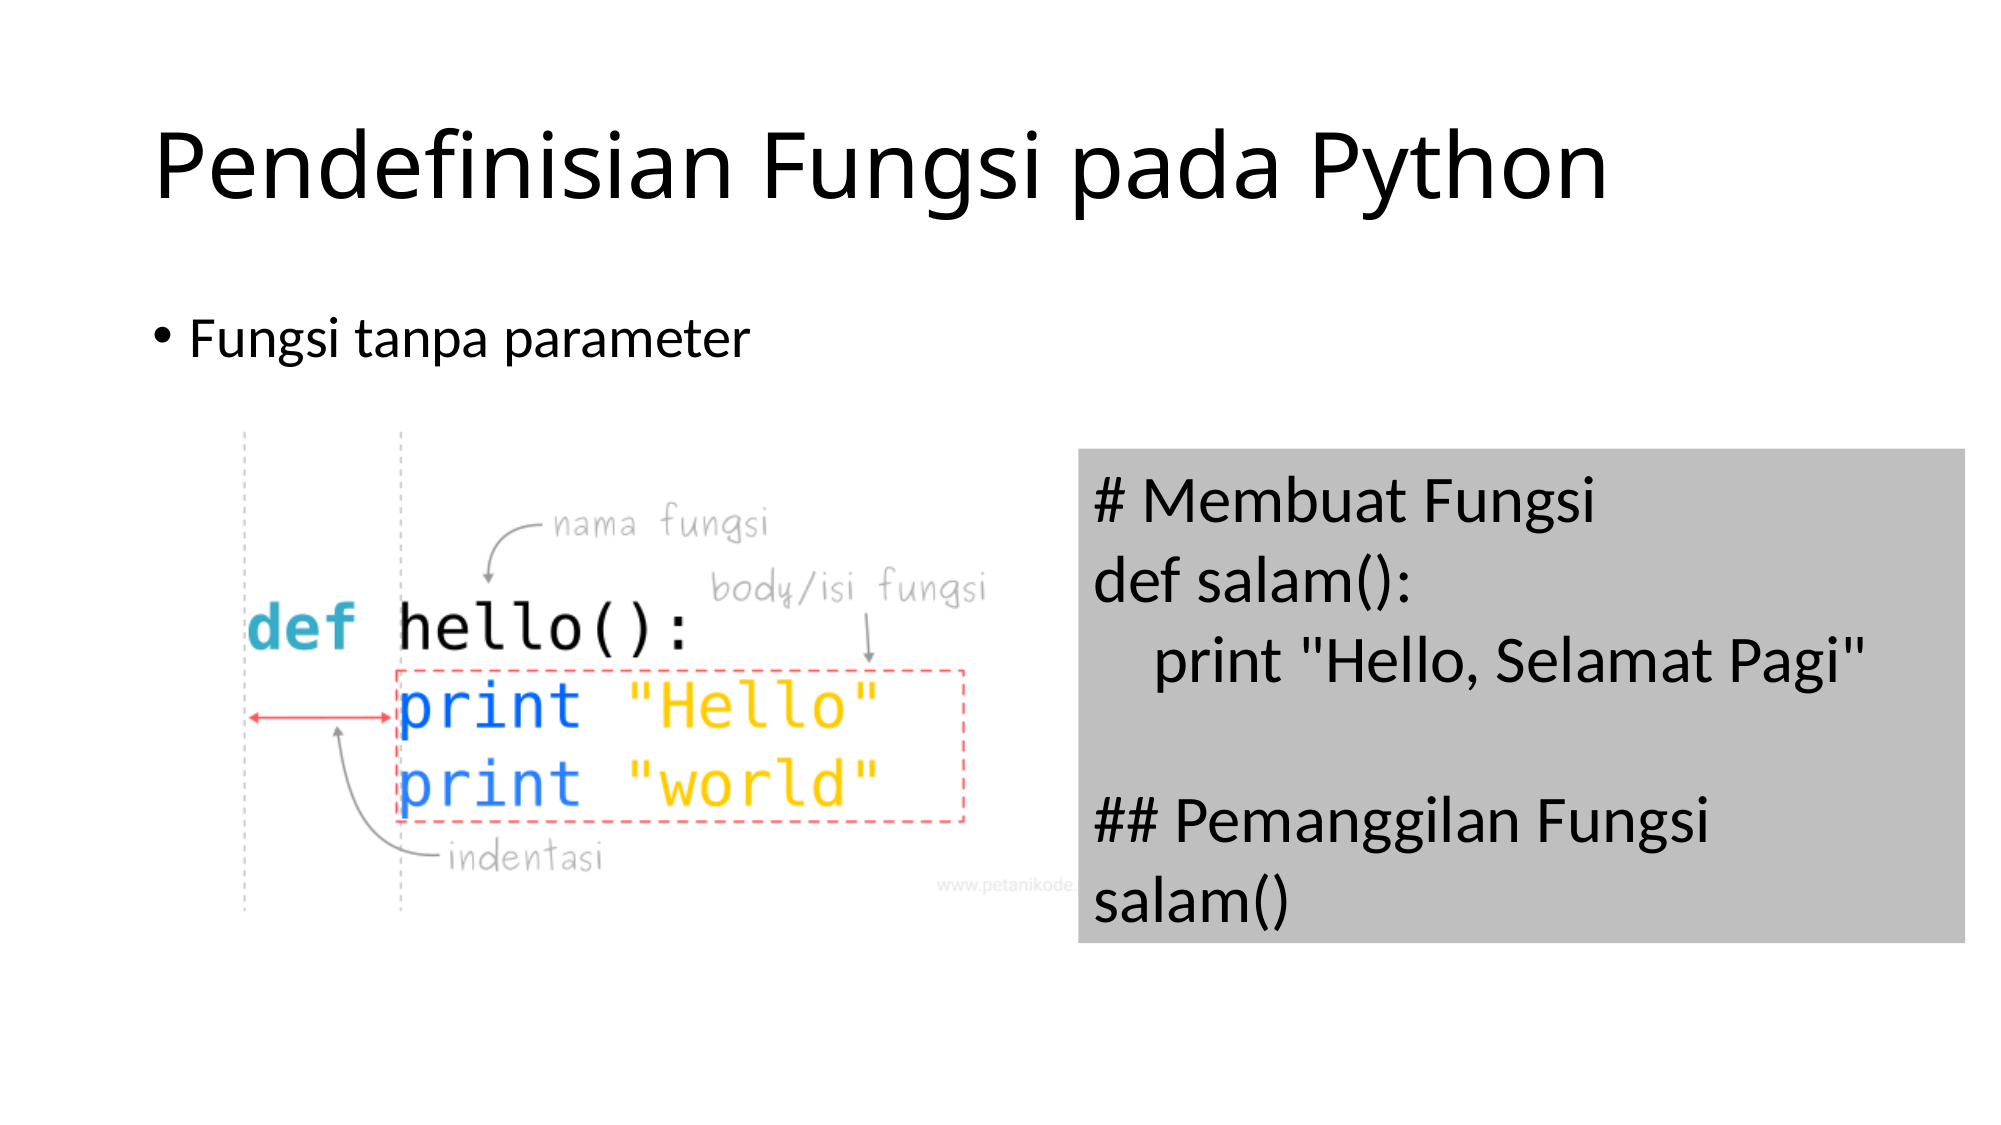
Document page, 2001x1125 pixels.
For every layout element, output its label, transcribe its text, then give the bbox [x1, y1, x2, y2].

list Fungsi tanpa parameter [137, 299, 1863, 1014]
text_box # Membuat Fungsi def salam(): print "Hello, Selamat Pagi" ## Pemanggilan Fungsi salam() [1078, 448, 1966, 944]
title Pendefinisian Fungsi pada Python [137, 59, 1863, 278]
picture [199, 418, 1154, 927]
